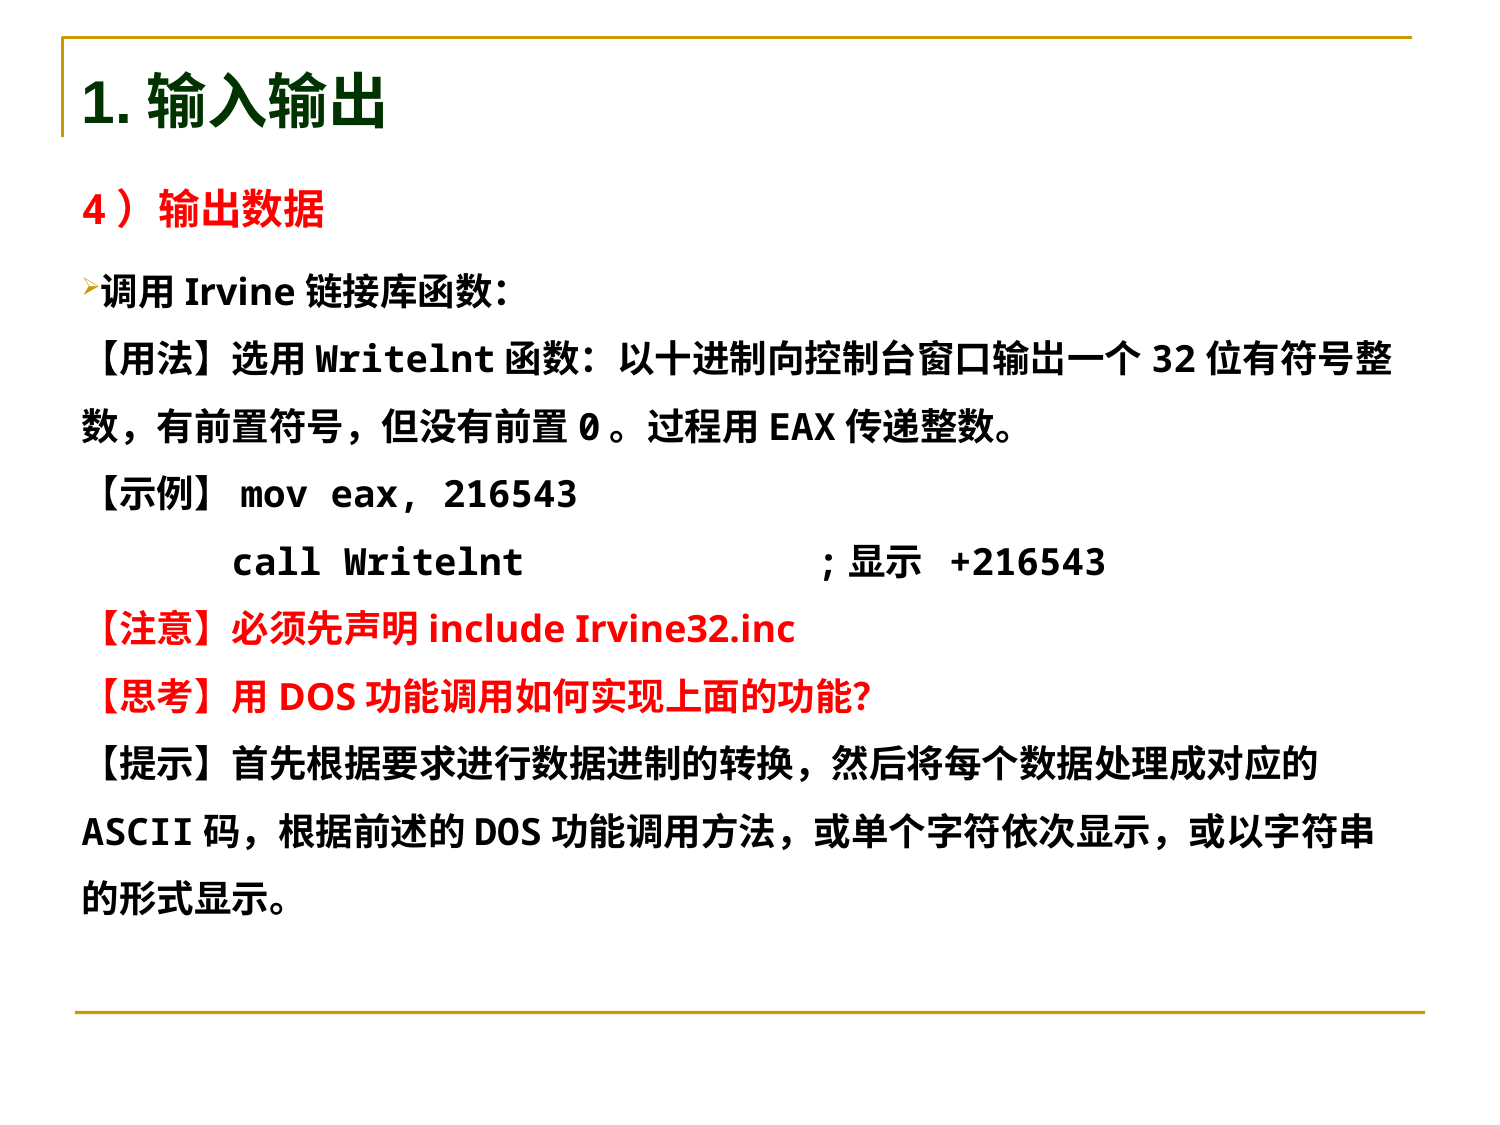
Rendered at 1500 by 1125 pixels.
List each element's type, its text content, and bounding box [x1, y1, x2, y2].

list 1.输入输出 4）输出数据 调用Irvine链接库函数： 【用法】选用Writelnt函数：以十进制向控制台窗口输岀一个32位有符号整数，有前置符号，但没有前置0。过程用EAX传递整数。 【示例】mov eax, 216543 call Writelnt ;显示 +216543 【注意】必须先声明include Irvine32.inc 【思考】用DOS功能调用如何实现上面的功能？ 【提示】首先根据要求进行数据进制的转换，然后将每个数据处理成对应的ASCII码，根据前述的DOS功能调用方法，或单个字符依次显示，或以字符串的形式显示。 [66, 55, 1429, 1031]
